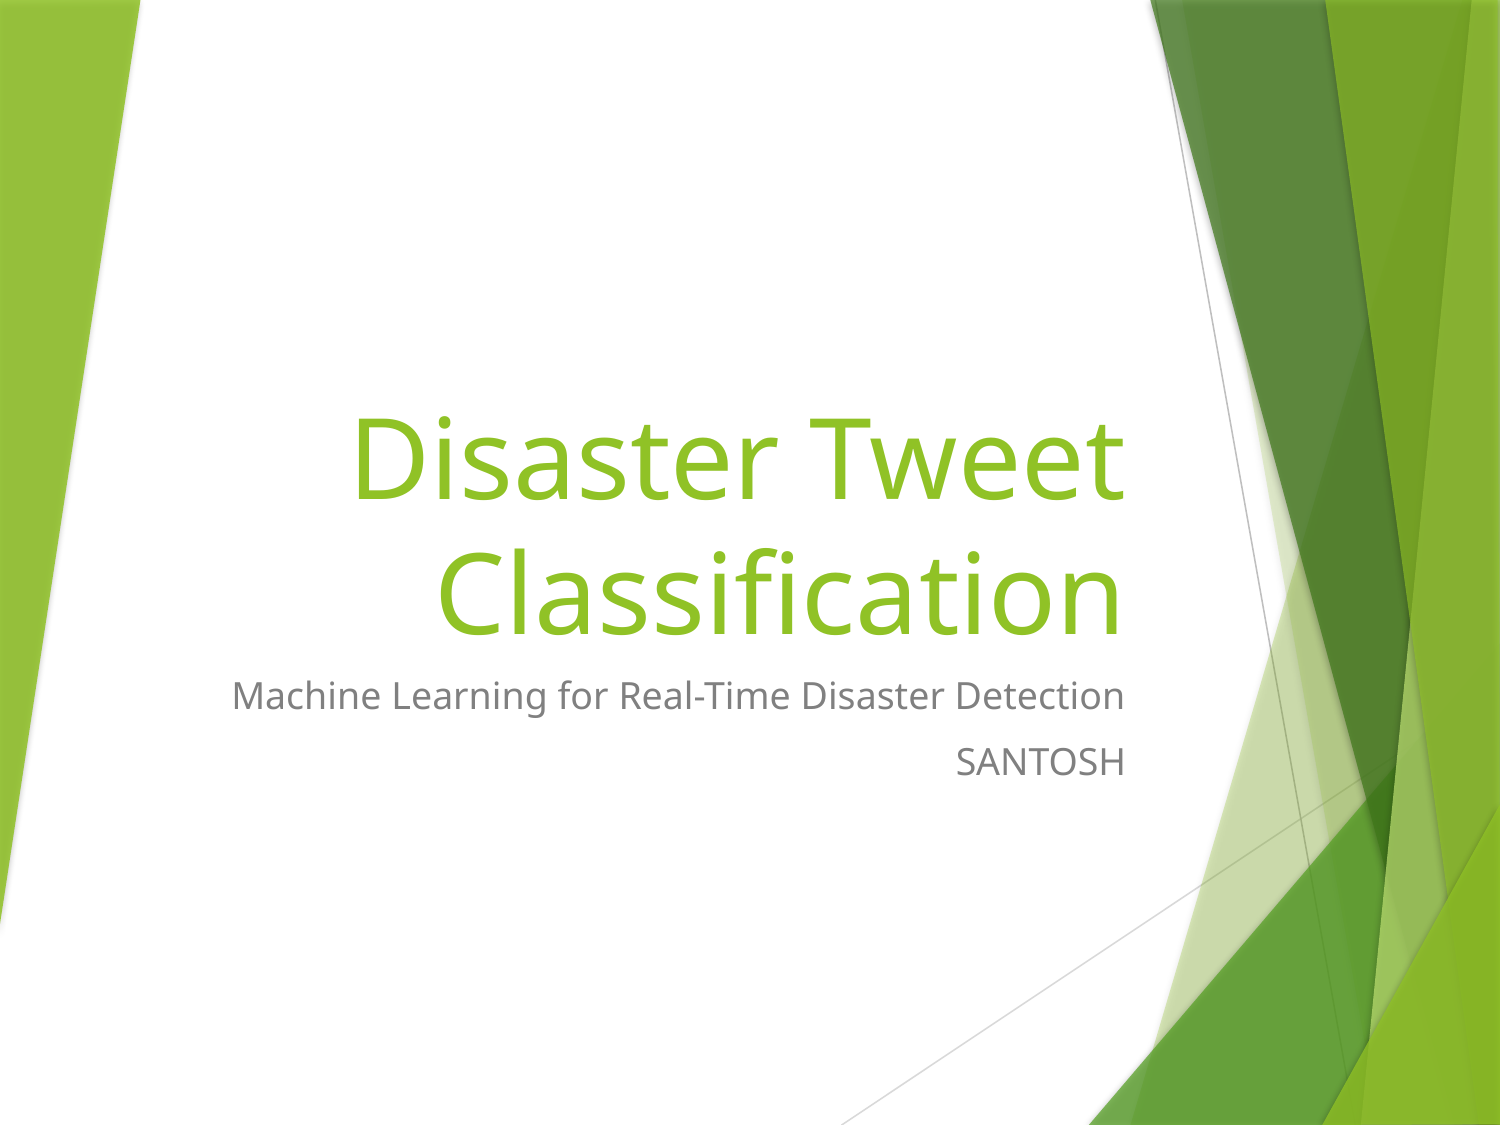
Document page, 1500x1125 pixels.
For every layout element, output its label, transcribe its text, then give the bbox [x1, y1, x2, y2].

title Disaster Tweet Classification [185, 394, 1142, 664]
subtitle Machine Learning for Real-Time Disaster Detection SANTOSH [185, 664, 1142, 845]
